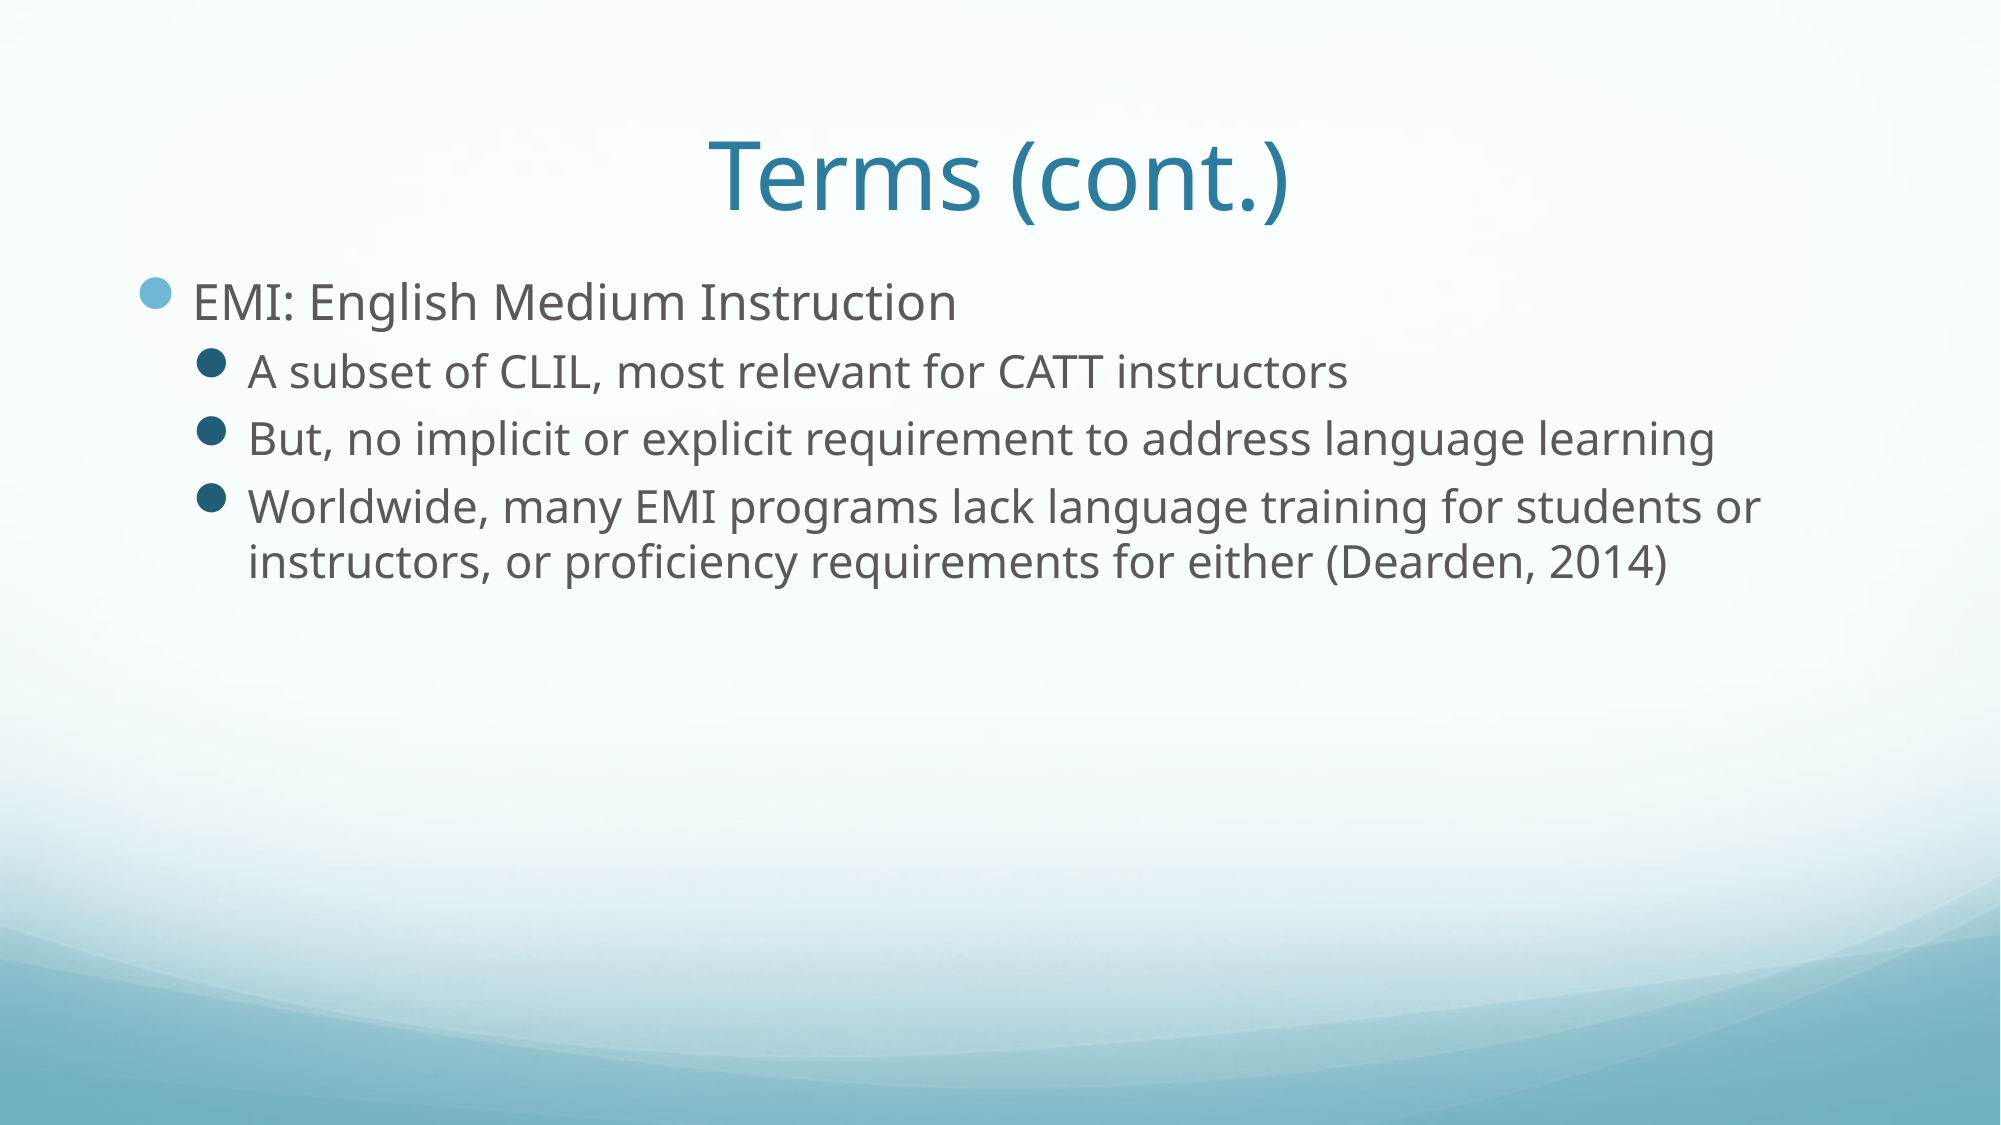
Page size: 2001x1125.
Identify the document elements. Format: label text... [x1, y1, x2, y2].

list EMI: English Medium Instruction A subset of CLIL, most relevant for CATT instructors But, no implicit or explicit requirement to address language learning Worldwide, many EMI programs lack language training for students or instructors, or proficiency requirements for either (Dearden, 2014) [120, 262, 1880, 975]
title Terms (cont.) [120, 17, 1880, 237]
